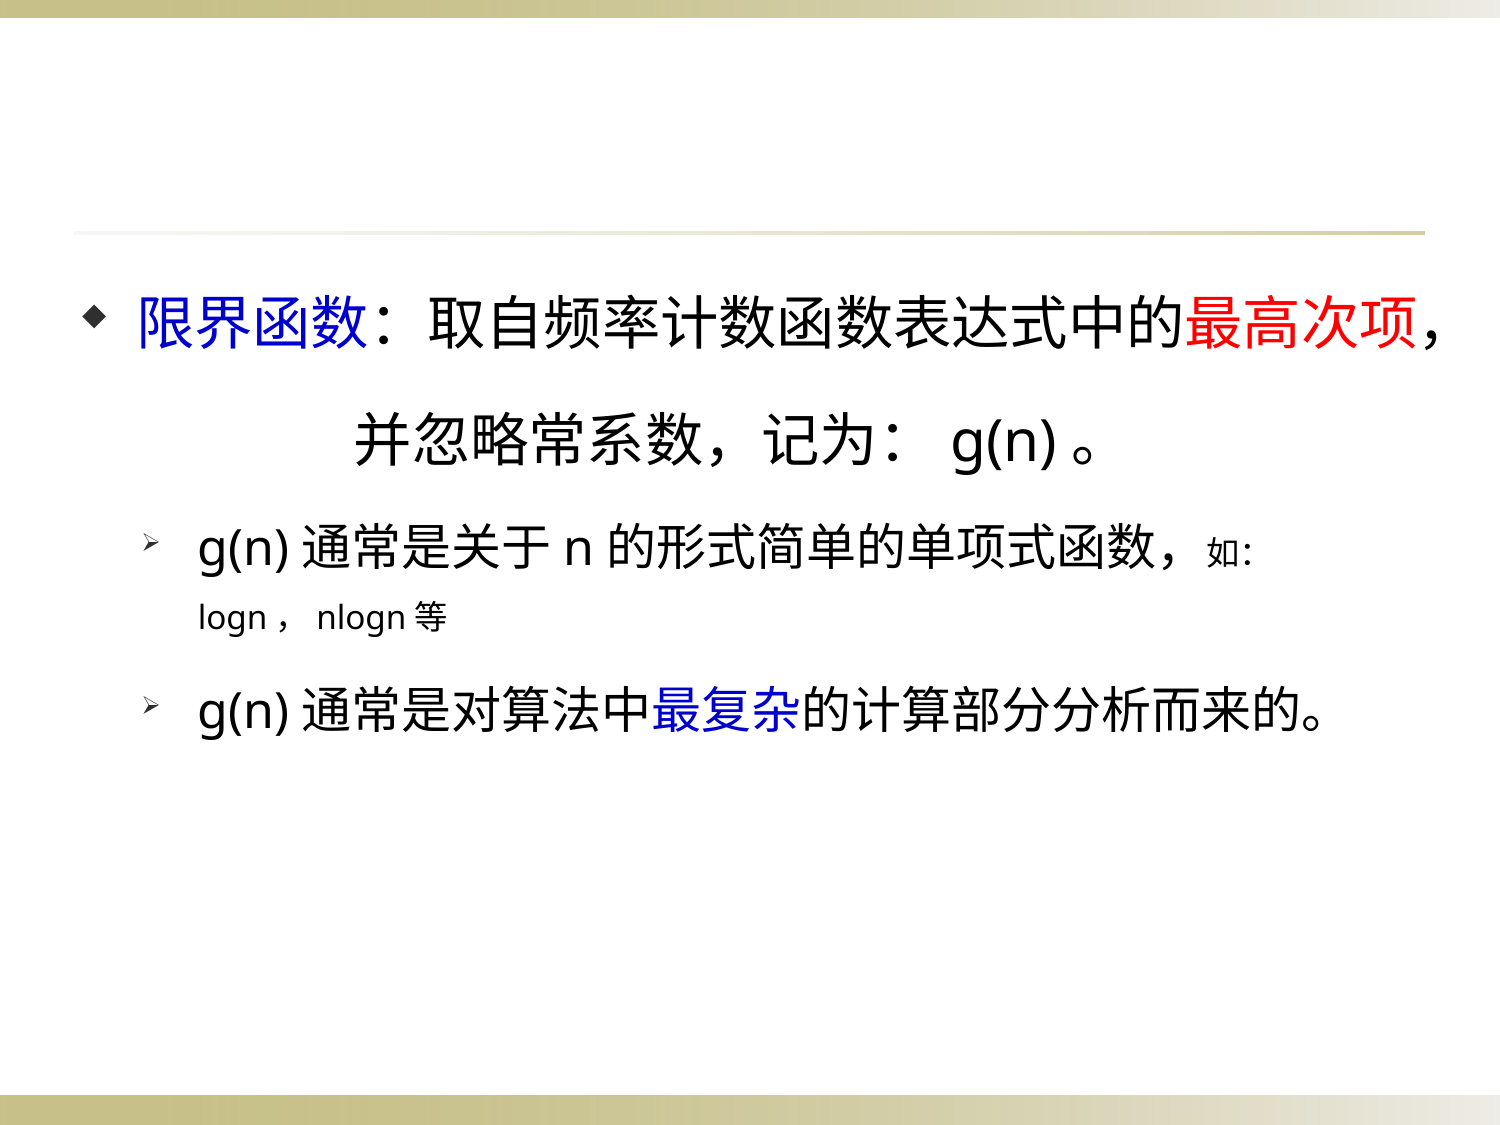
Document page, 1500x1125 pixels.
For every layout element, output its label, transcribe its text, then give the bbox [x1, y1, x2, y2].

list 限界函数：取自频率计数函数表达式中的最高次项， 并忽略常系数，记为：g(n)。 g(n)通常是关于n的形式简单的单项式函数，如：logn，nlogn等 g(n)通常是对算法中最复杂的计算部分分析而来的。 [64, 243, 1483, 1071]
